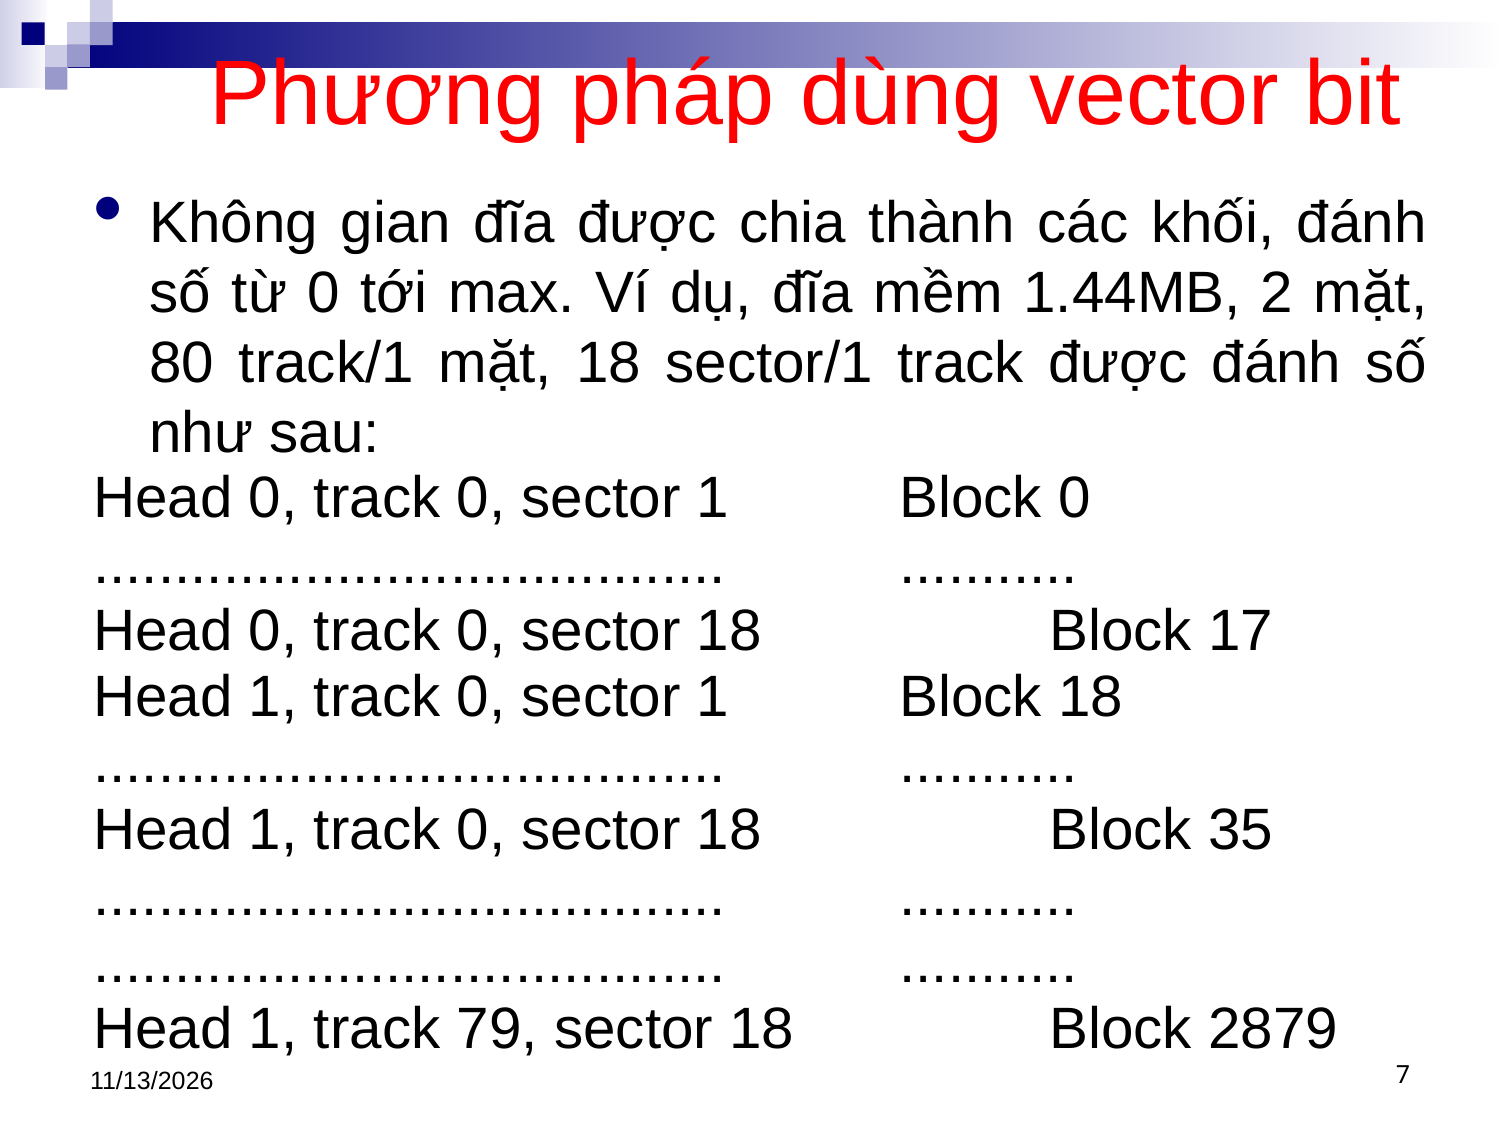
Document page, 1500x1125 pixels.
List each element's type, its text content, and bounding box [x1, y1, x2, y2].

slide_number 7 [1074, 1024, 1426, 1101]
title Phương pháp dùng vector bit [112, 37, 1500, 138]
list Không gian đĩa được chia thành các khối, đánh số từ 0 tới max. Ví dụ, đĩa mềm 1.44MB, 2 mặt, 80 track/1 mặt, 18 sector/1 track được đánh số như sau: Head 0, track 0, sector 1 Block 0 ....................................... ........... Head 0, track 0, sector 18 Block 17 Head 1, track 0, sector 1 Block 18 ....................................... ........... Head 1, track 0, sector 18 Block 35 ....................................... ........... ....................................... ........... Head 1, track 79, sector 18 Block 2879 [78, 176, 1445, 1053]
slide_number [74, 1024, 426, 1103]
